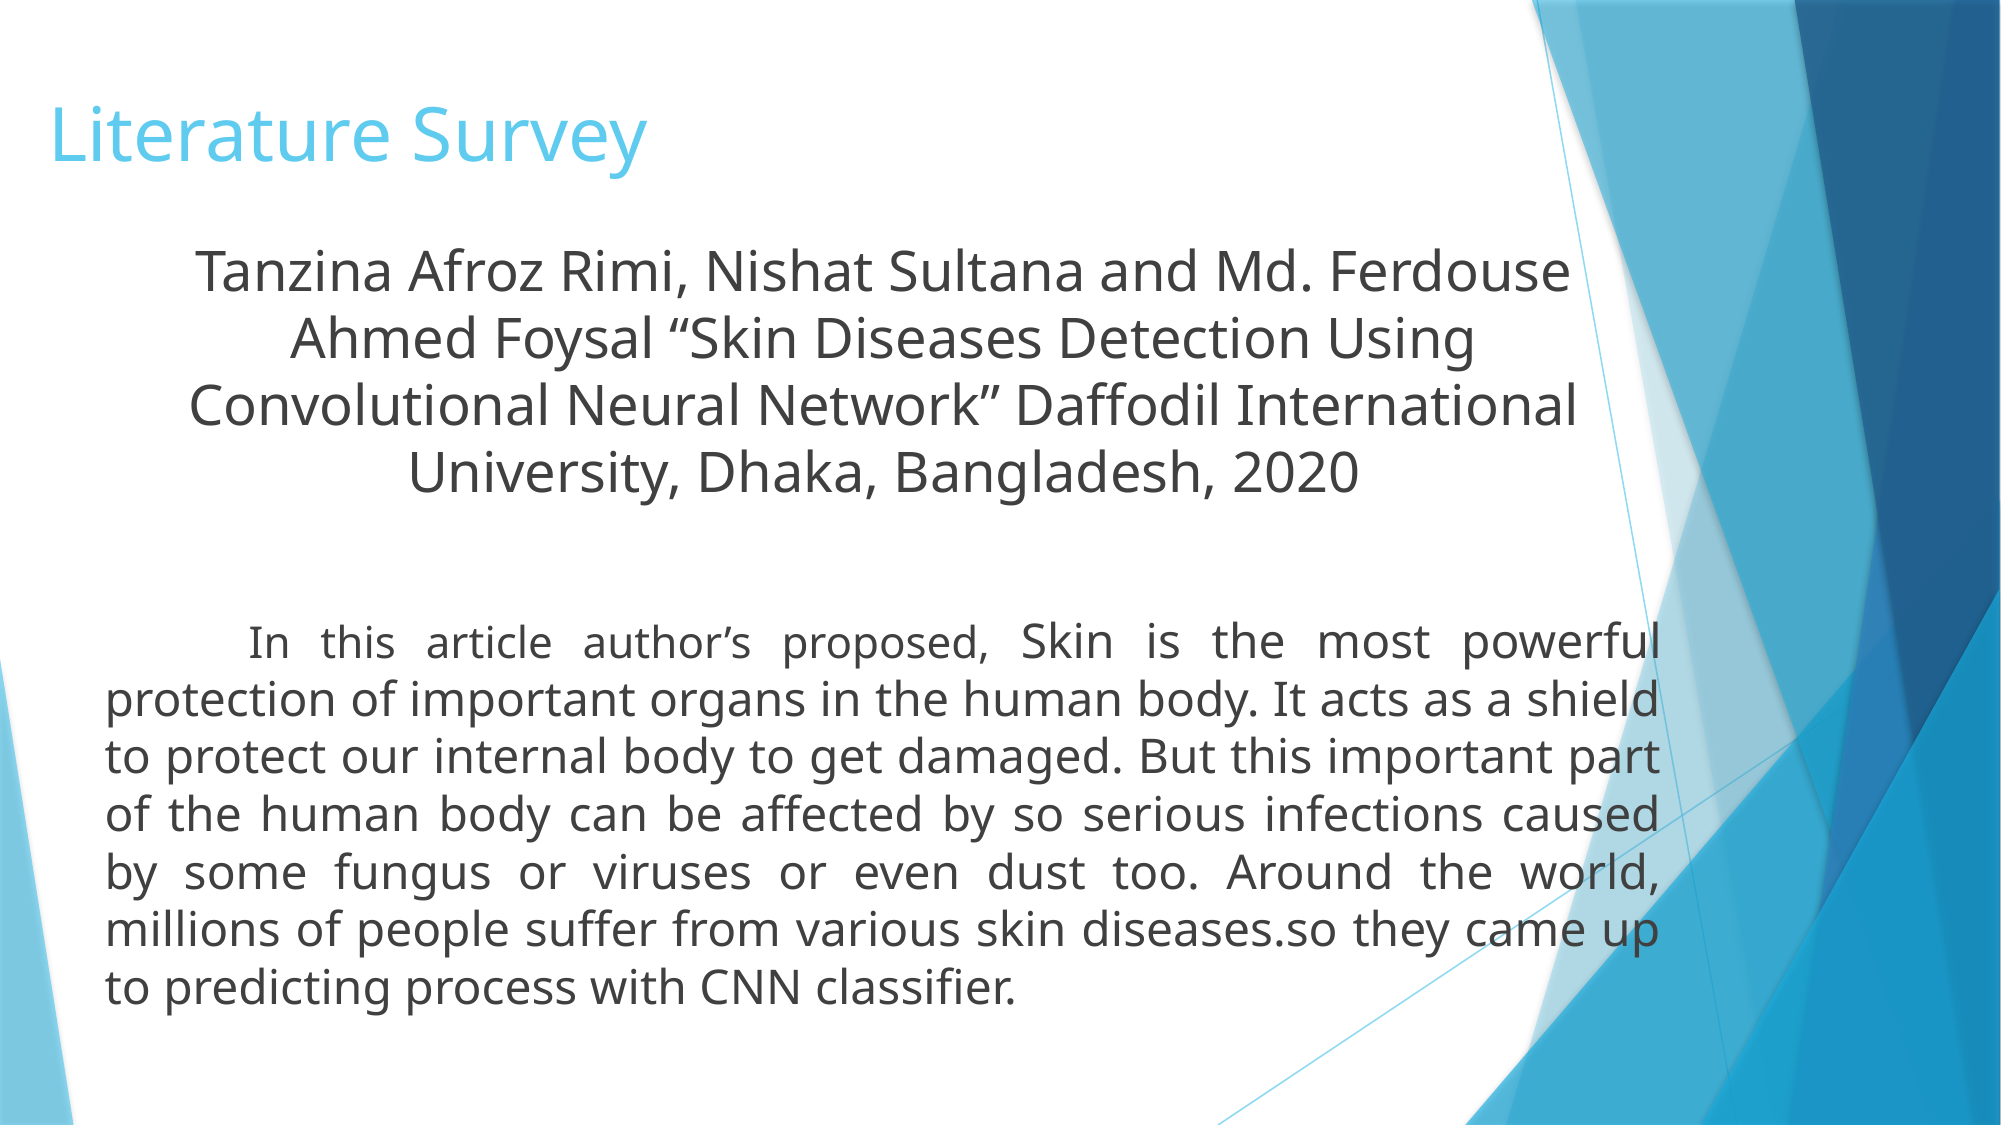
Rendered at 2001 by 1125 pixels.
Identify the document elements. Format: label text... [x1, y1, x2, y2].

text_box Literature Survey [33, 78, 1444, 296]
text_box Tanzina Afroz Rimi, Nishat Sultana and Md. Ferdouse Ahmed Foysal “Skin Diseases Detection Using Convolutional Neural Network” Daffodil International University, Dhaka, Bangladesh, 2020 In this article author’s proposed, Skin is the most powerful protection of important organs in the human body. It acts as a shield to protect our internal body to get damaged. But this important part of the human body can be affected by so serious infections caused by some fungus or viruses or even dust too. Around the world, millions of people suffer from various skin diseases.so they came up to predicting process with CNN classifier. [89, 228, 1678, 1035]
